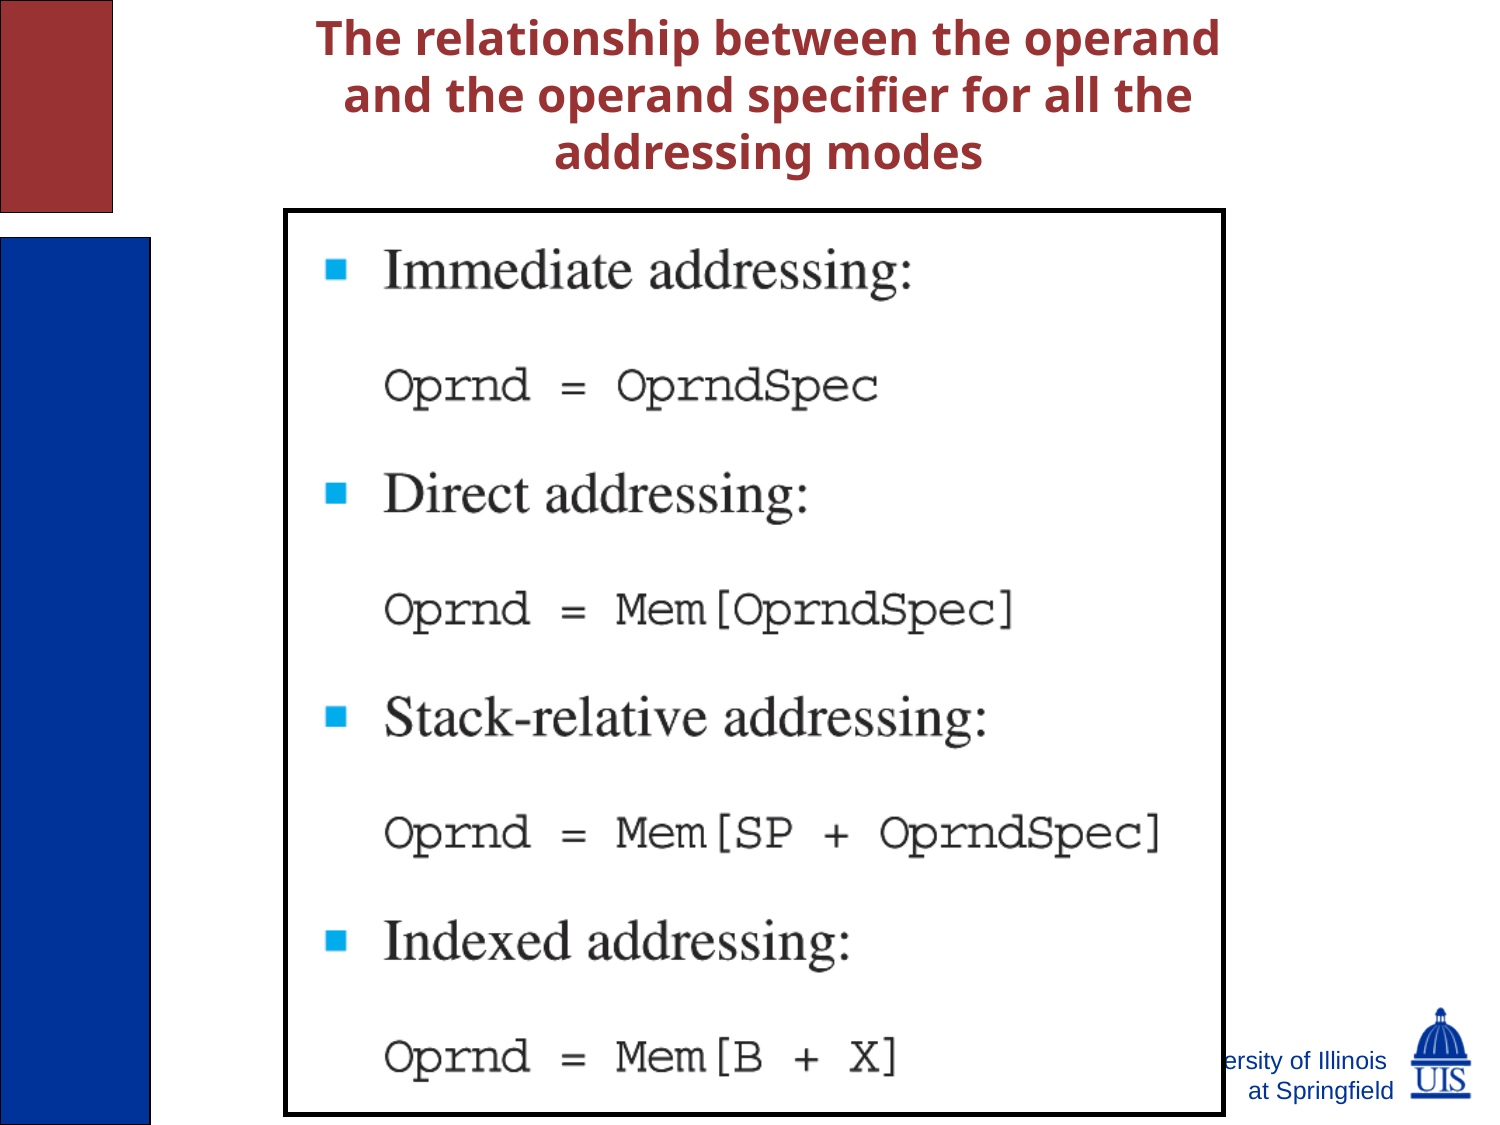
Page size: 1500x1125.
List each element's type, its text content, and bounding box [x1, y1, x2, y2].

picture [287, 212, 1222, 1113]
picture [1409, 1006, 1473, 1102]
title The relationship between the operand and the operand specifier for all the addressing modes [249, 0, 1288, 188]
